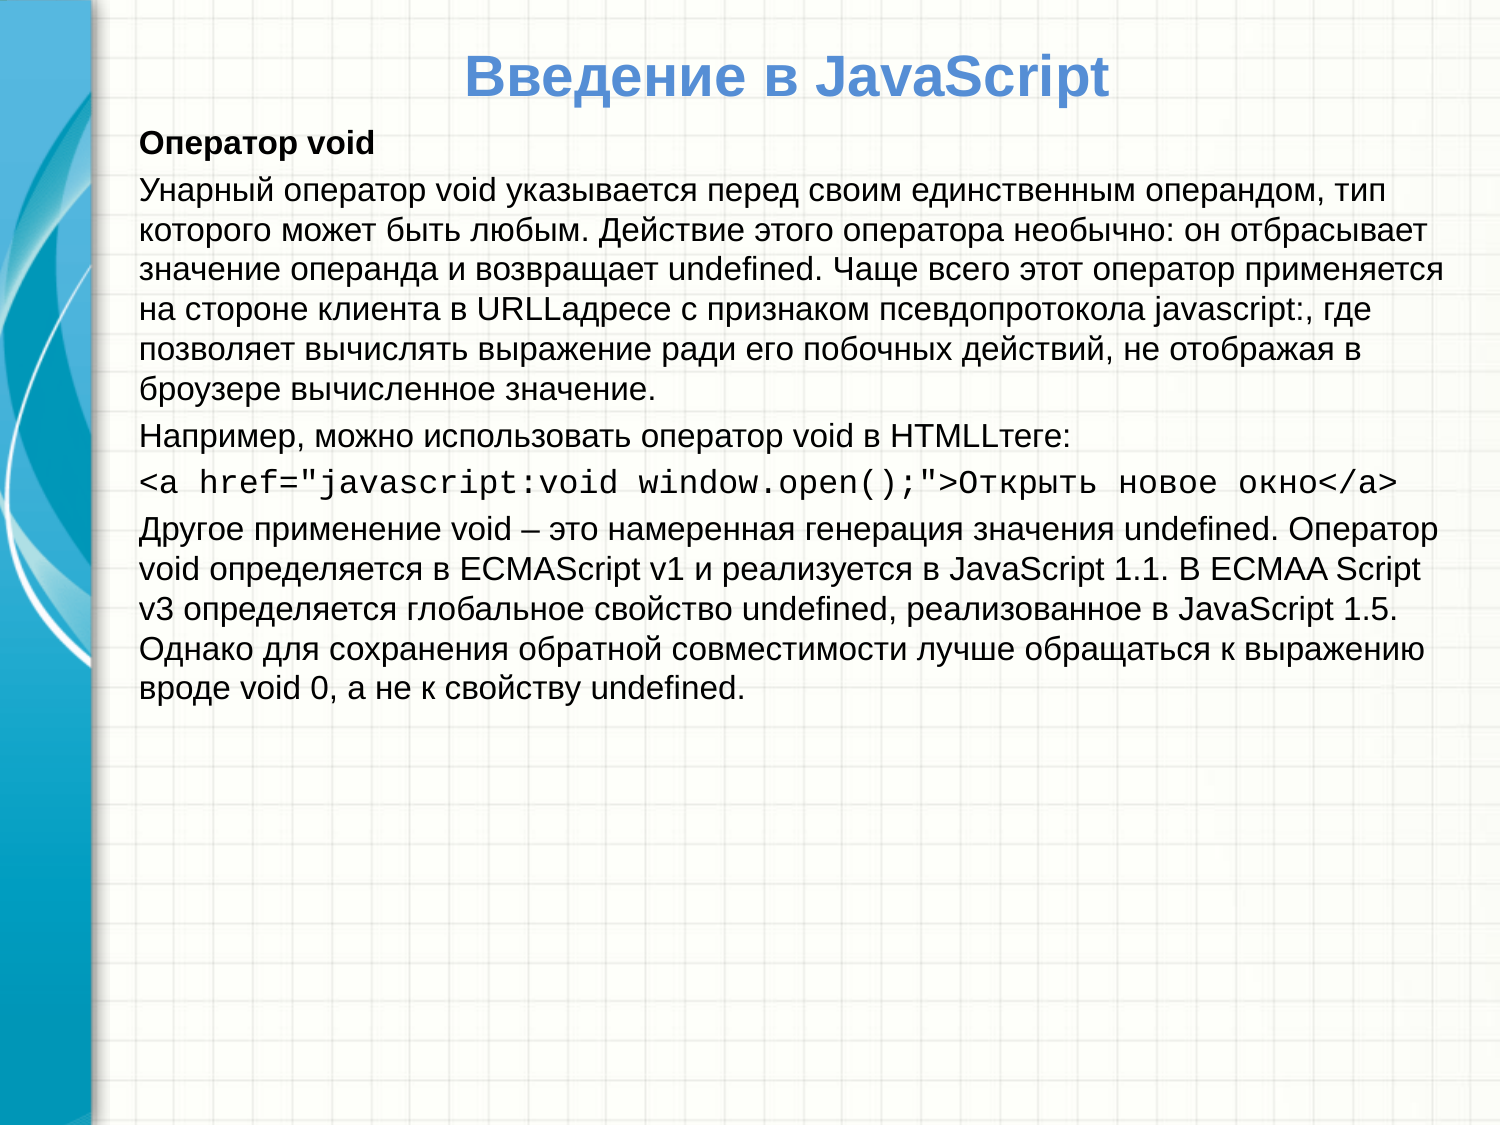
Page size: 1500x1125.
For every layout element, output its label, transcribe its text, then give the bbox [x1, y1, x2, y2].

title Введение в JavaScript [125, 44, 1450, 102]
list Оператор void Унарный оператор void указывается перед своим единственным операндом, тип которого может быть любым. Действие этого оператора необычно: он отбрасывает значение операнда и возвращает undefined. Чаще всего этот оператор применяется на стороне клиента в URLLадресе с признаком псевдопротокола javascript:, где позволяет вычислять выражение ради его побочных действий, не отображая в броузере вычисленное значение. Например, можно использовать оператор void в HTMLLтеге: <a href="javascript:void window.open();">Открыть новое окно</a> Другое применение void – это намеренная генерация значения undefined. Оператор void определяется в ECMAScript v1 и реализуется в JavaScript 1.1. В ECMAA Script v3 определяется глобальное свойство undefined, реализованное в JavaScript 1.5. Однако для сохранения обратной совместимости лучше обращаться к выражению вроде void 0, а не к свойству undefined. [123, 113, 1471, 1059]
picture [0, 0, 1500, 1125]
